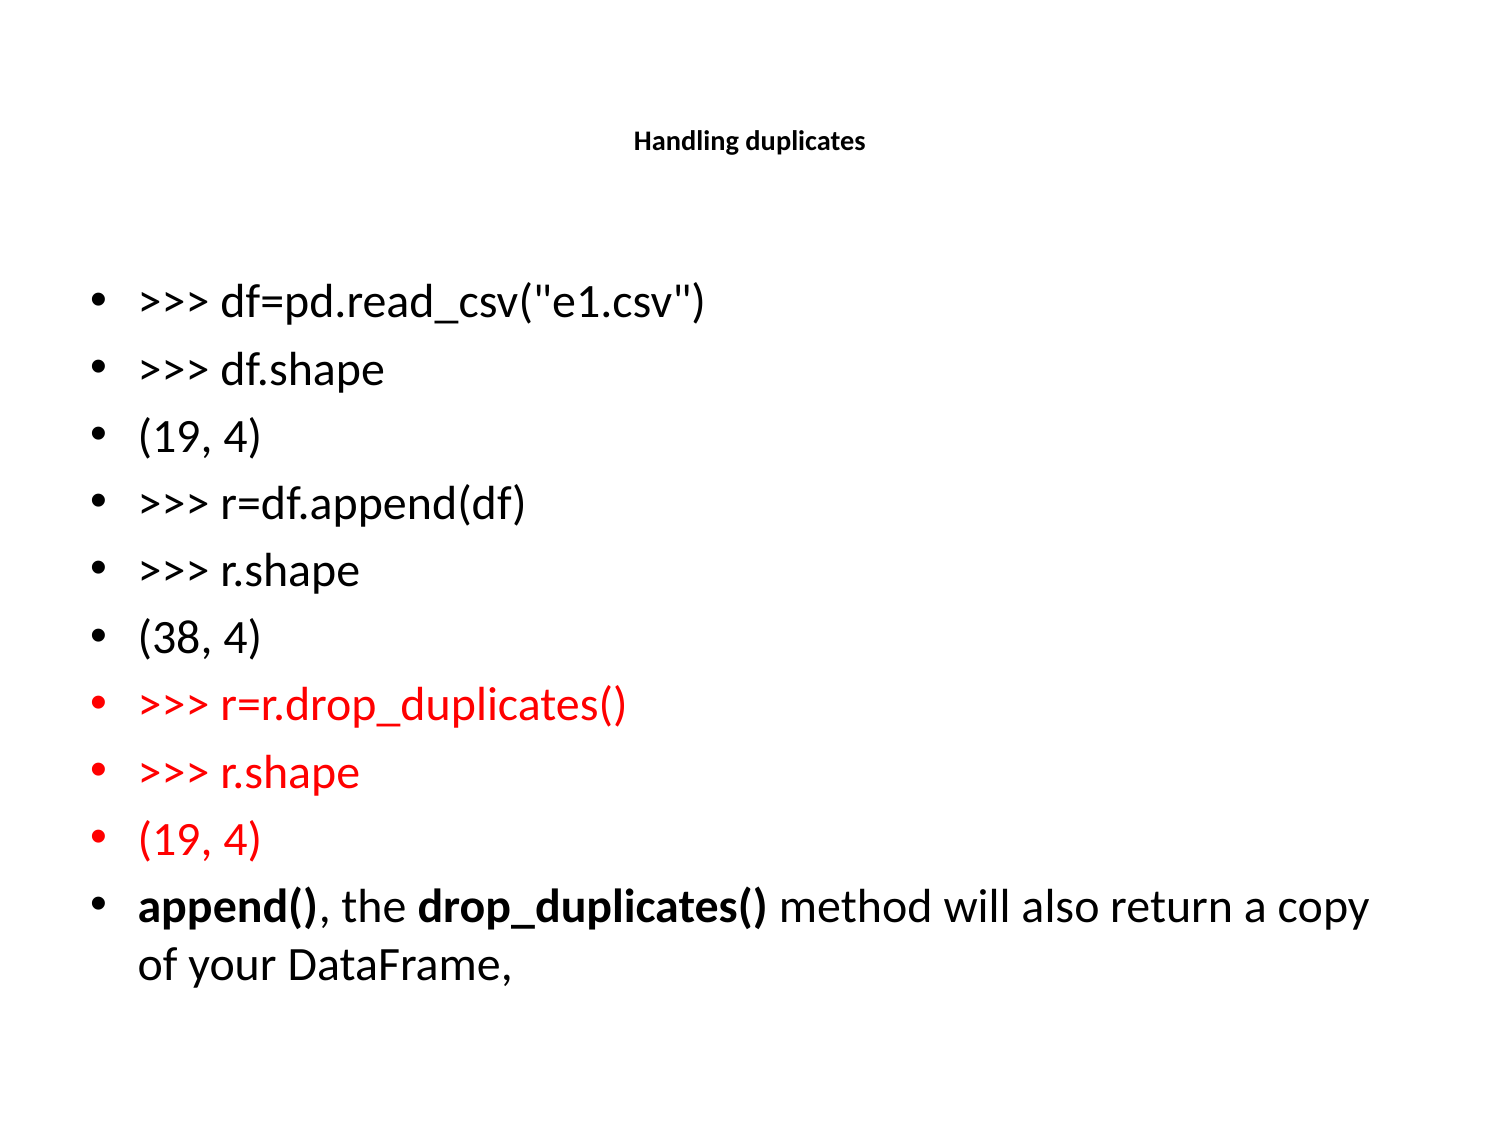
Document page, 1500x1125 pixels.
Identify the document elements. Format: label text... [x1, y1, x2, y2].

title Handling duplicates [75, 45, 1425, 233]
list >>> df=pd.read_csv("e1.csv") >>> df.shape (19, 4) >>> r=df.append(df) >>> r.shape (38, 4) >>> r=r.drop_duplicates() >>> r.shape (19, 4) append(), the drop_duplicates() method will also return a copy of your DataFrame, [75, 262, 1425, 1005]
